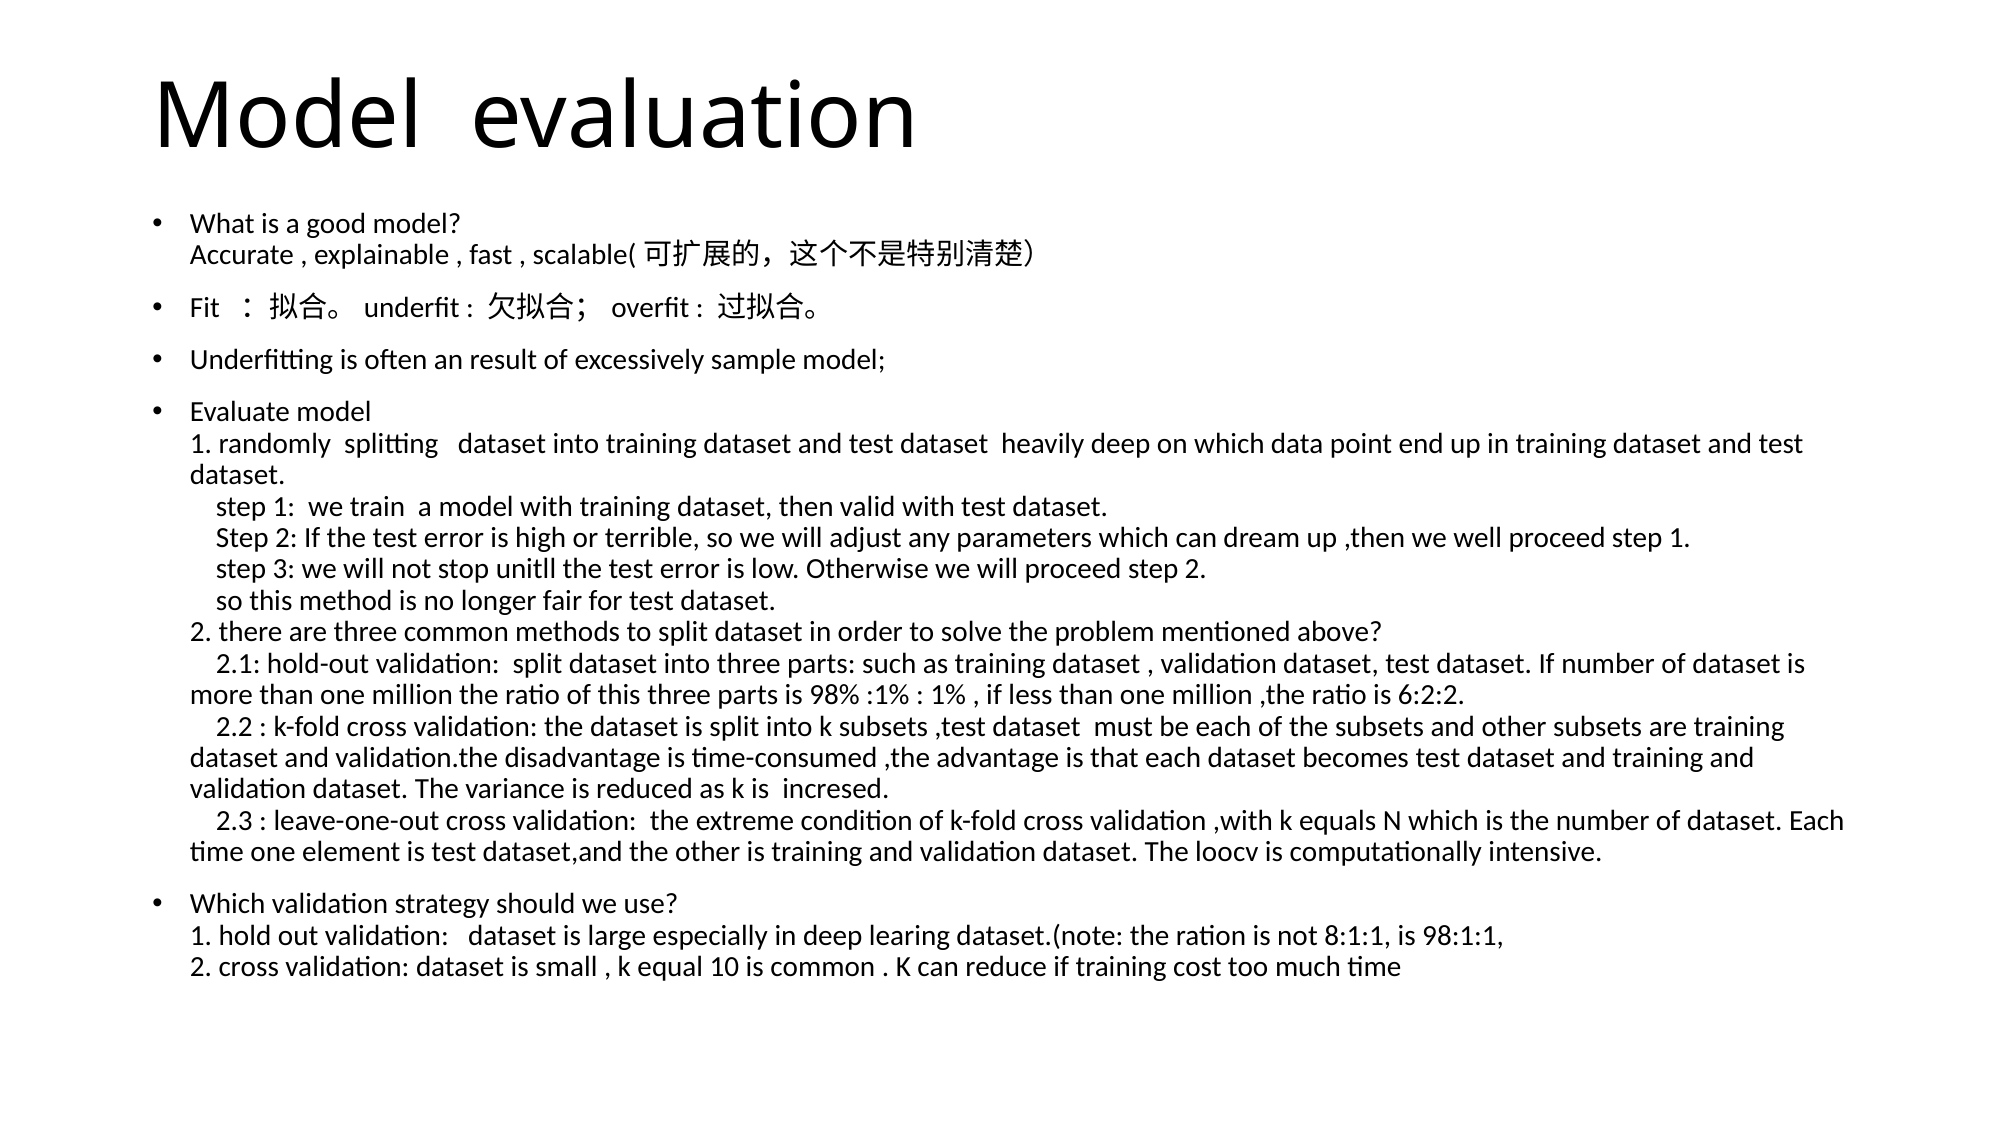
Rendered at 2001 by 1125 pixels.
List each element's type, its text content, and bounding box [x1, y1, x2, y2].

title Model evaluation [137, 59, 1863, 176]
list What is a good model? Accurate , explainable , fast , scalable(可扩展的，这个不是特别清楚） Fit ：拟合。underfit : 欠拟合；overfit : 过拟合。 Underfitting is often an result of excessively sample model; Evaluate model 1. randomly splitting dataset into training dataset and test dataset heavily deep on which data point end up in training dataset and test dataset. step 1: we train a model with training dataset, then valid with test dataset. Step 2: If the test error is high or terrible, so we will adjust any parameters which can dream up ,then we well proceed step 1. step 3: we will not stop unitll the test error is low. Otherwise we will proceed step 2. so this method is no longer fair for test dataset. 2. there are three common methods to split dataset in order to solve the problem mentioned above? 2.1: hold-out validation: split dataset into three parts: such as training dataset , validation dataset, test dataset. If number of dataset is more than one million the ratio of this three parts is 98% :1% : 1% , if less than one million ,the ratio is 6:2:2. 2.2 : k-fold cross validation: the dataset is split into k subsets ,test dataset must be each of the subsets and other subsets are training dataset and validation.the disadvantage is time-consumed ,the advantage is that each dataset becomes test dataset and training and validation dataset. The variance is reduced as k is incresed. 2.3 : leave-one-out cross validation: the extreme condition of k-fold cross validation ,with k equals N which is the number of dataset. Each time one element is test dataset,and the other is training and validation dataset. The loocv is computationally intensive. Which validation strategy should we use? 1. hold out validation: dataset is large especially in deep learing dataset.(note: the ration is not 8:1:1, is 98:1:1, 2. cross validation: dataset is small , k equal 10 is common . K can reduce if training cost too much time [137, 201, 1863, 1014]
